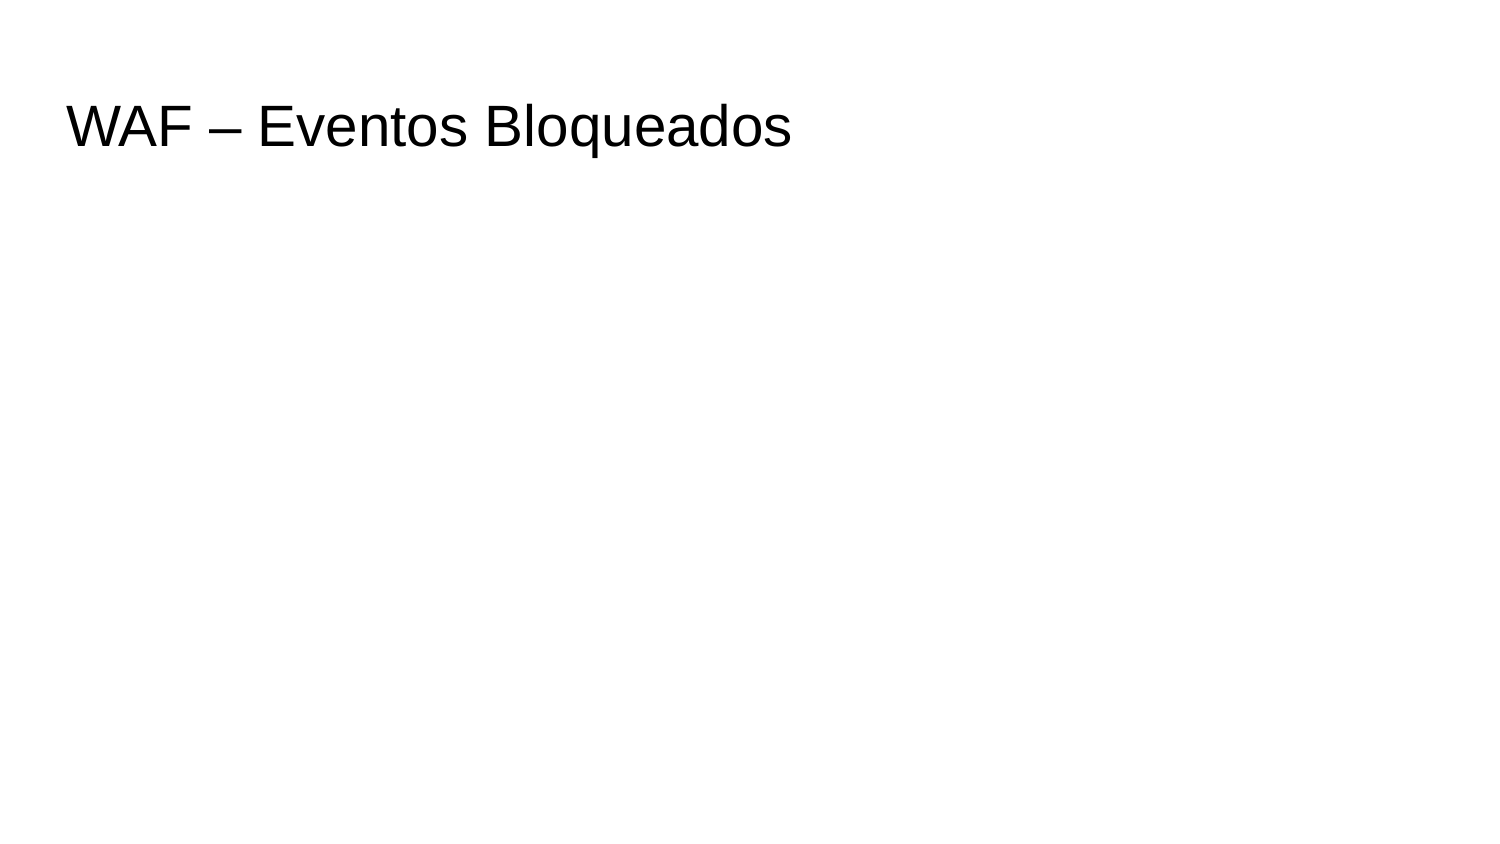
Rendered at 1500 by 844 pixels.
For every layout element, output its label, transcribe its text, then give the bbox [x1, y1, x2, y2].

title WAF – Eventos Bloqueados [51, 72, 1489, 167]
